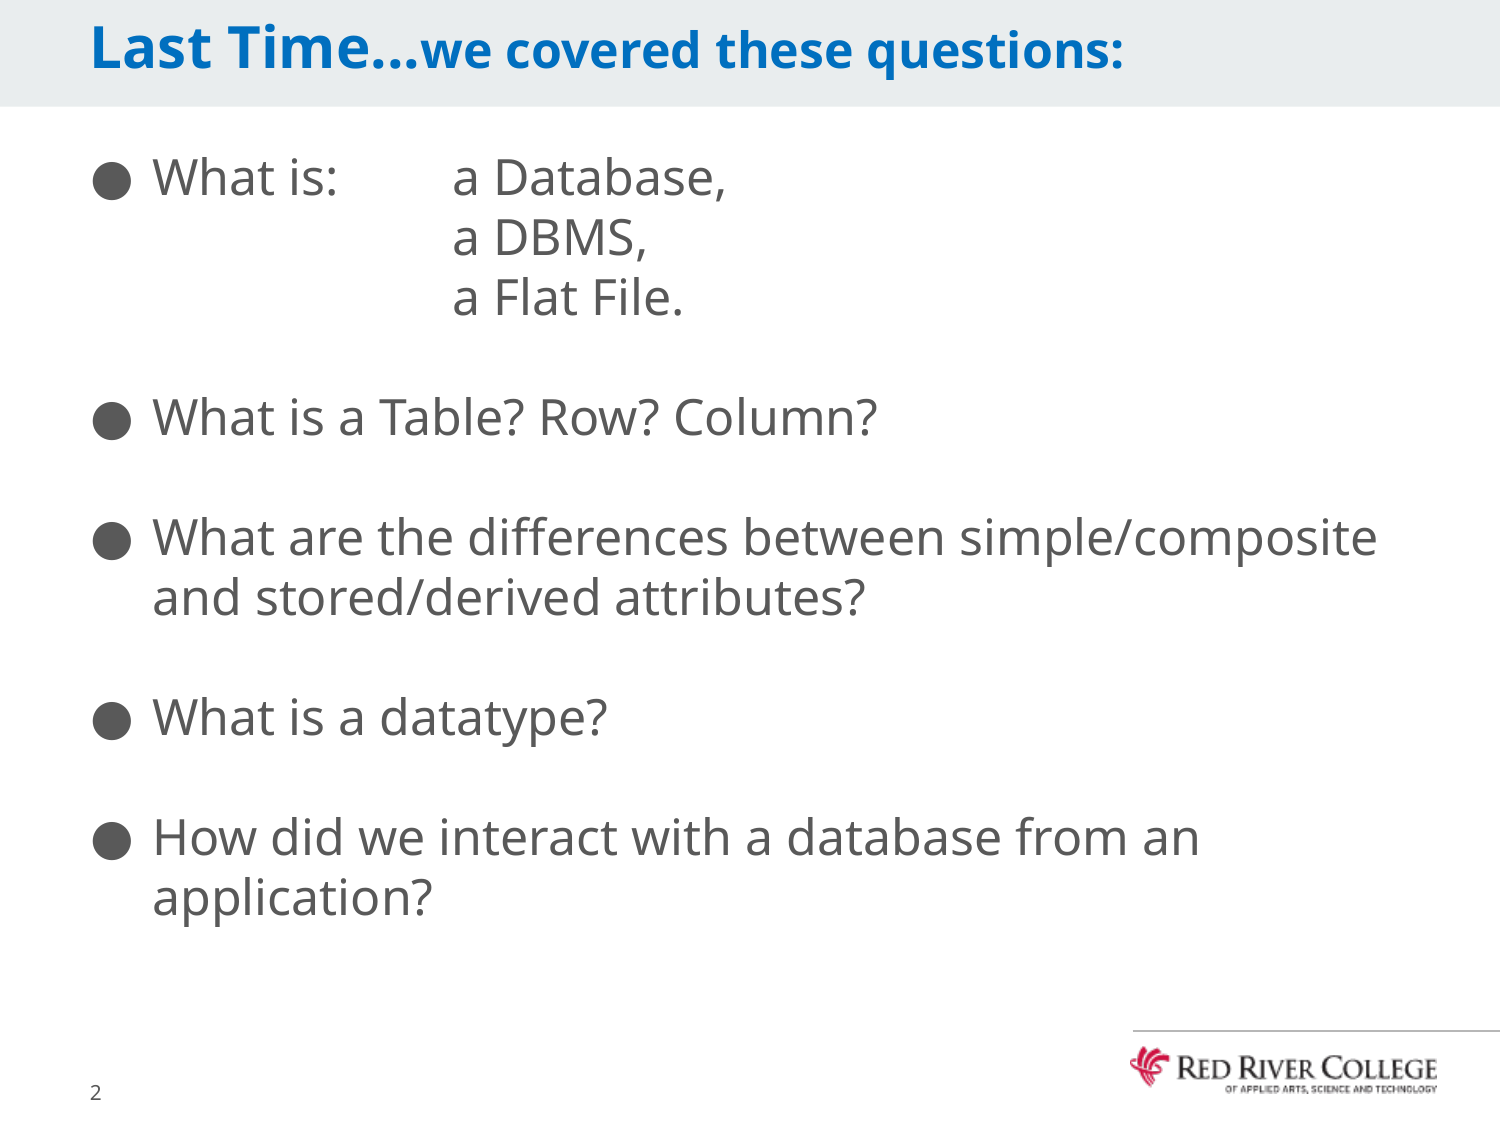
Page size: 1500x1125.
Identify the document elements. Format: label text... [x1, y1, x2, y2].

title Last Time...we covered these questions: [74, 10, 1257, 93]
slide_number 2 [74, 1051, 260, 1125]
list What is: a Database, a DBMS, a Flat File. What is a Table? Row? Column? What are the differences between simple/composite and stored/derived attributes? What is a datatype? How did we interact with a database from an application? [62, 137, 1429, 887]
picture [1130, 1046, 1437, 1094]
